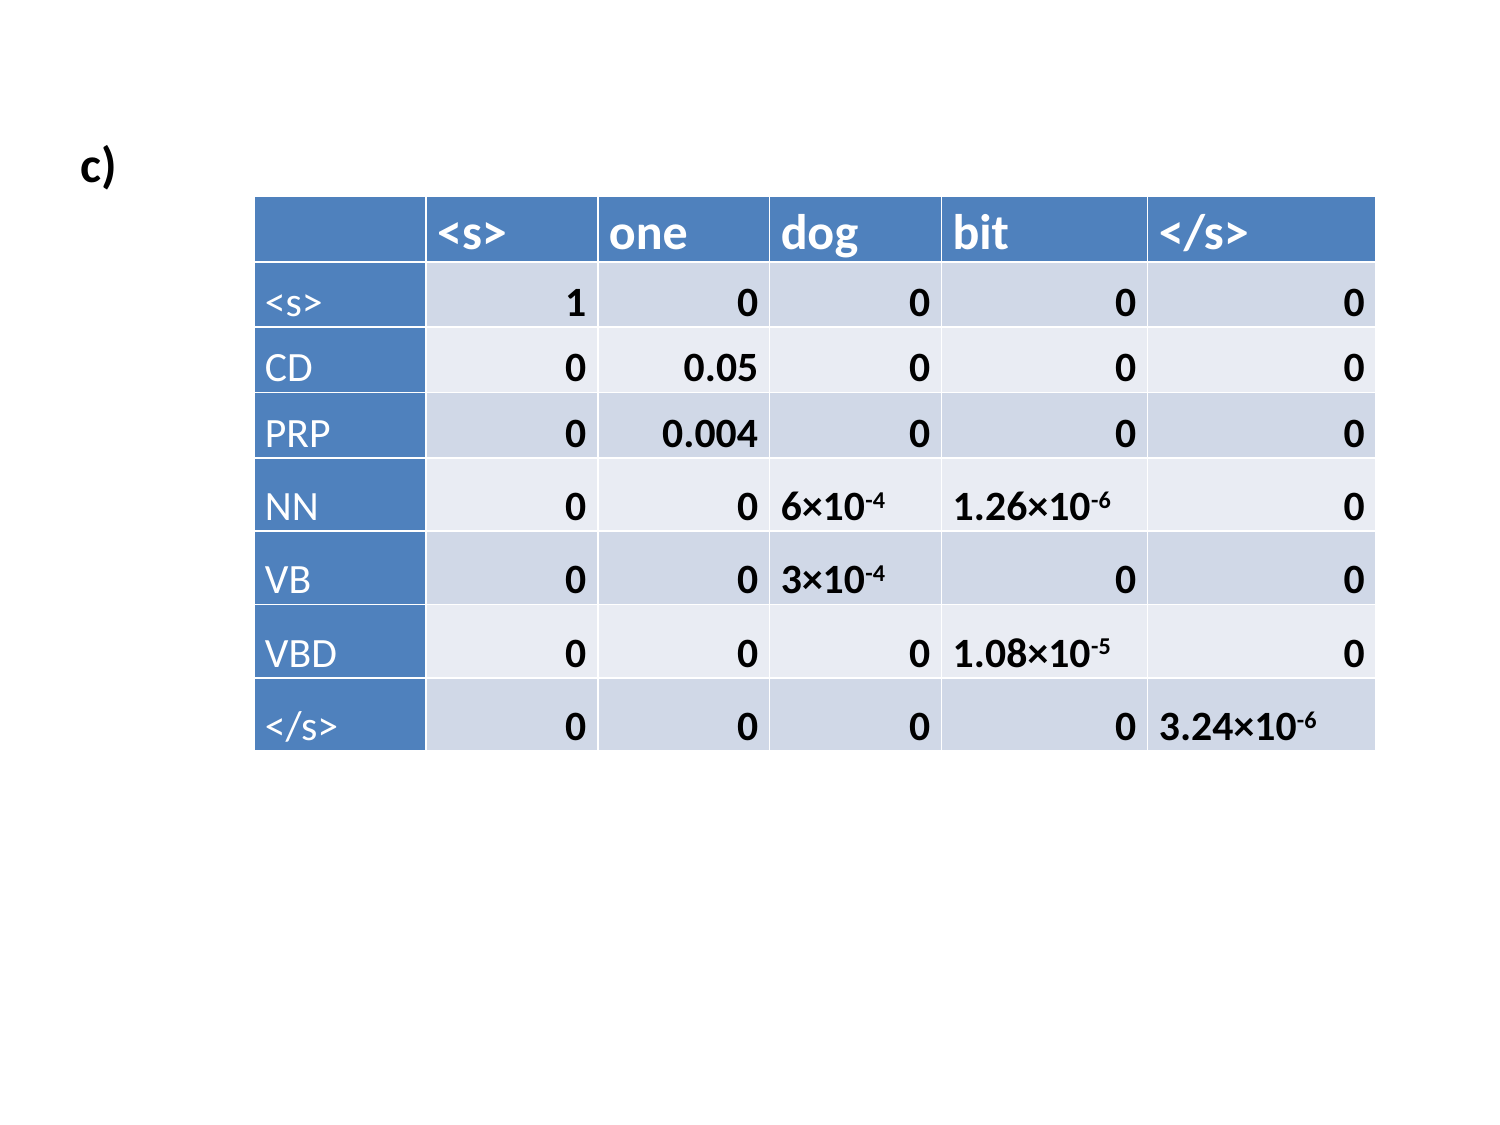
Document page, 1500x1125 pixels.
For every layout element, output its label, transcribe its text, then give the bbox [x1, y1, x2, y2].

table_cell 3.24×10-6 [1148, 679, 1375, 750]
table_cell 0 [599, 459, 769, 530]
table_header [255, 197, 425, 261]
table_cell 0 [599, 679, 769, 750]
table_cell 0 [427, 393, 597, 457]
table_header bit [942, 197, 1147, 261]
table_cell 0 [599, 605, 769, 677]
table_cell 0 [942, 393, 1147, 457]
table_cell 0 [1148, 263, 1375, 326]
table_cell 1.08×10-5 [942, 605, 1147, 677]
table_cell 0 [1148, 328, 1375, 392]
table_cell 0 [770, 263, 941, 326]
table_cell VB [255, 532, 425, 604]
table_cell 0 [770, 679, 941, 750]
table_cell NN [255, 459, 425, 530]
table_cell CD [255, 328, 425, 392]
table_cell 0 [942, 263, 1147, 326]
table_cell 0 [942, 532, 1147, 604]
table_cell 0.05 [599, 328, 769, 392]
table_cell 0 [1148, 393, 1375, 457]
table_cell 3×10-4 [770, 532, 941, 604]
table_cell 0 [427, 605, 597, 677]
table_cell 0 [427, 679, 597, 750]
table_cell 0 [427, 532, 597, 604]
table_header dog [770, 197, 941, 261]
table_cell 0 [770, 605, 941, 677]
table_cell 0 [1148, 605, 1375, 677]
table_cell 0 [1148, 459, 1375, 530]
table_cell VBD [255, 605, 425, 677]
table_cell 6×10-4 [770, 459, 941, 530]
table_cell PRP [255, 393, 425, 457]
list c) [64, 125, 1415, 868]
table_cell 0 [599, 263, 769, 326]
table_cell 0 [942, 679, 1147, 750]
table_cell 0 [599, 532, 769, 604]
table_header </s> [1148, 197, 1375, 261]
table_cell 0 [942, 328, 1147, 392]
table_cell </s> [255, 679, 425, 750]
table_cell 0 [770, 393, 941, 457]
table_cell 1 [427, 263, 597, 326]
table_header <s> [427, 197, 597, 261]
table_cell <s> [255, 263, 425, 326]
table_cell 0 [770, 328, 941, 392]
table_cell 1.26×10-6 [942, 459, 1147, 530]
table_cell 0.004 [599, 393, 769, 457]
table_cell 0 [1148, 532, 1375, 604]
table_cell 0 [427, 328, 597, 392]
table_header one [599, 197, 769, 261]
table_cell 0 [427, 459, 597, 530]
